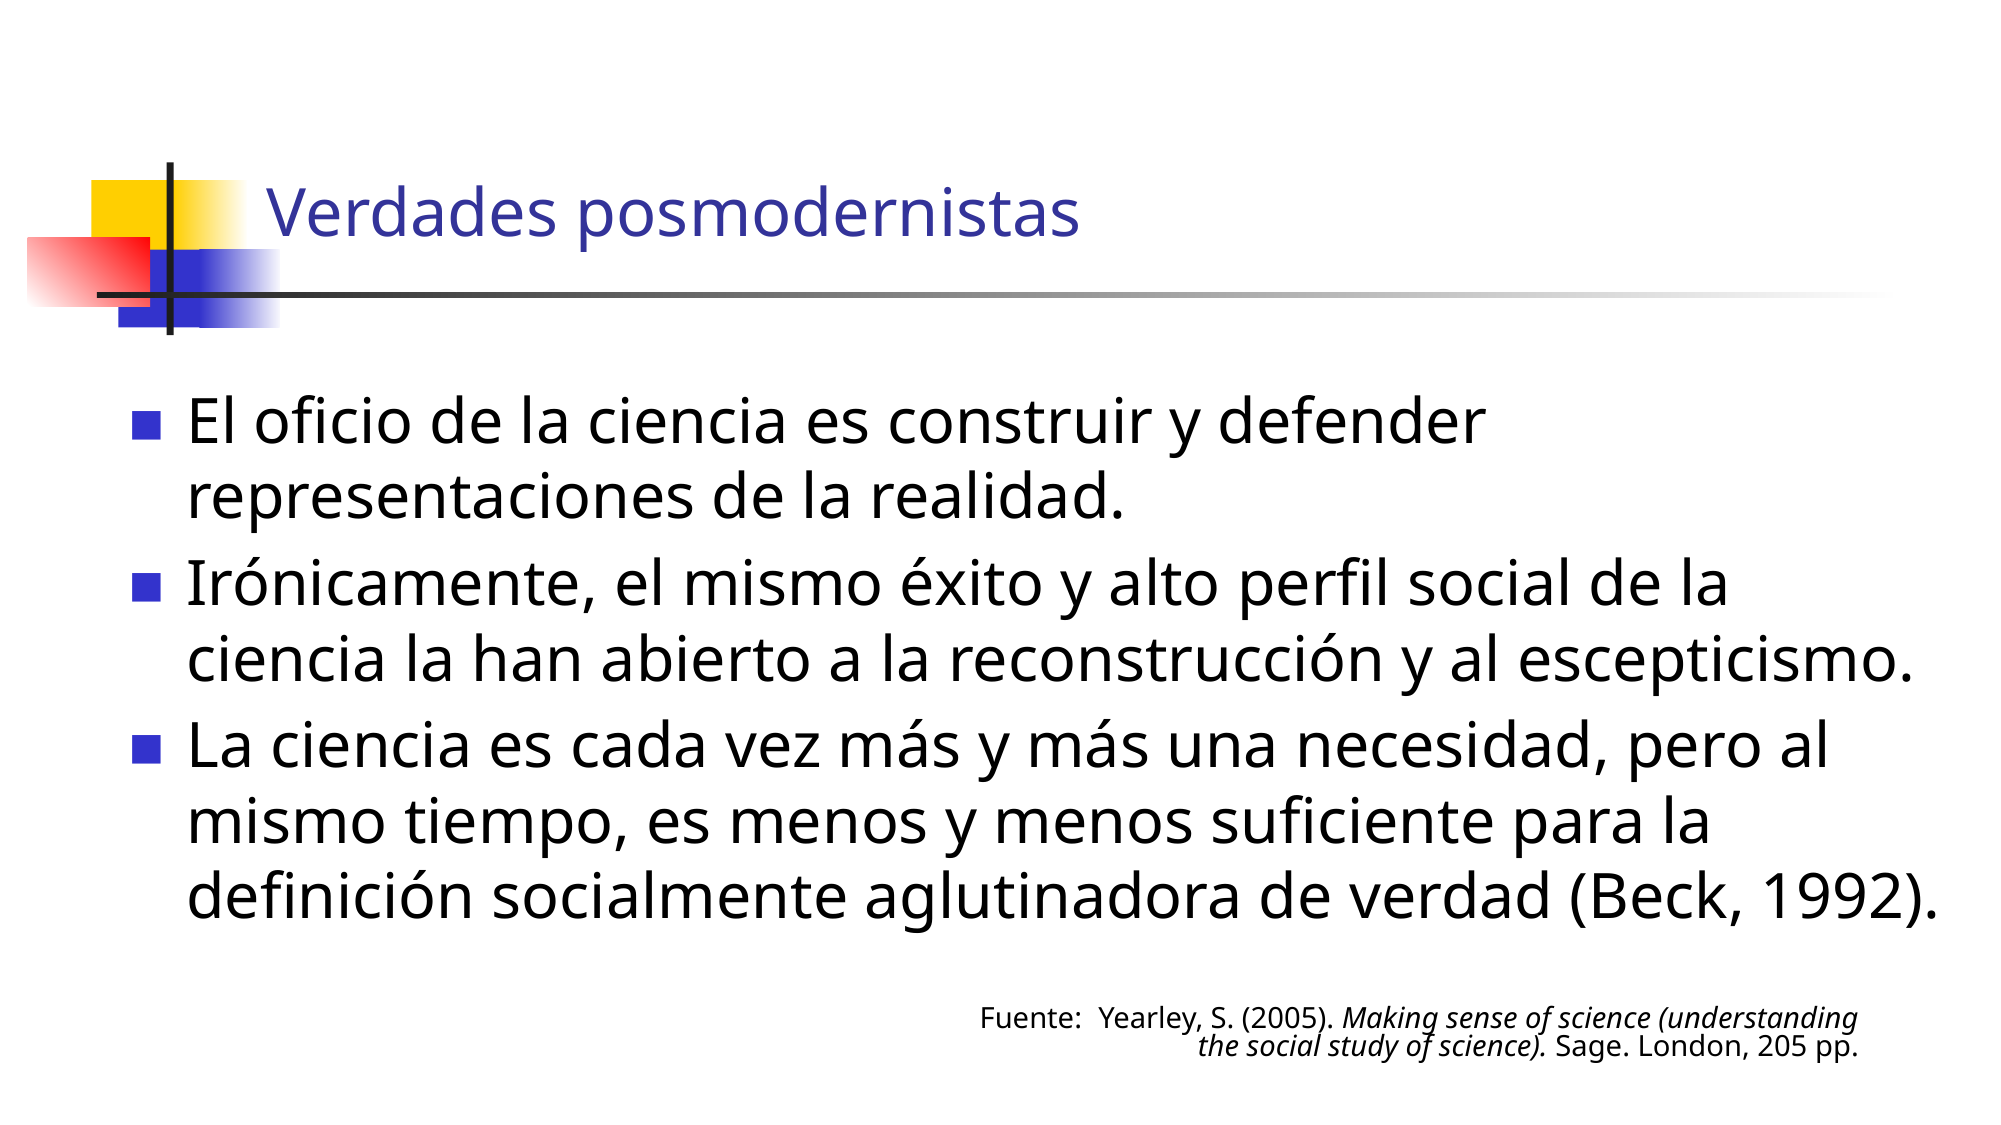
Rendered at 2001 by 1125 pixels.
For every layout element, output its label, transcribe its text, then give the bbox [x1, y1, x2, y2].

text_box Fuente: Yearley, S. (2005). Making sense of science (understanding the social study of science). Sage. London, 205 pp. [929, 998, 1875, 1070]
title Verdades posmodernistas [251, 101, 1957, 257]
list El oficio de la ciencia es construir y defender representaciones de la realidad. Irónicamente, el mismo éxito y alto perfil social de la ciencia la han abierto a la reconstrucción y al escepticismo. La ciencia es cada vez más y más una necesidad, pero al mismo tiempo, es menos y menos suficiente para la definición socialmente aglutinadora de verdad (Beck, 1992). [114, 373, 1959, 976]
